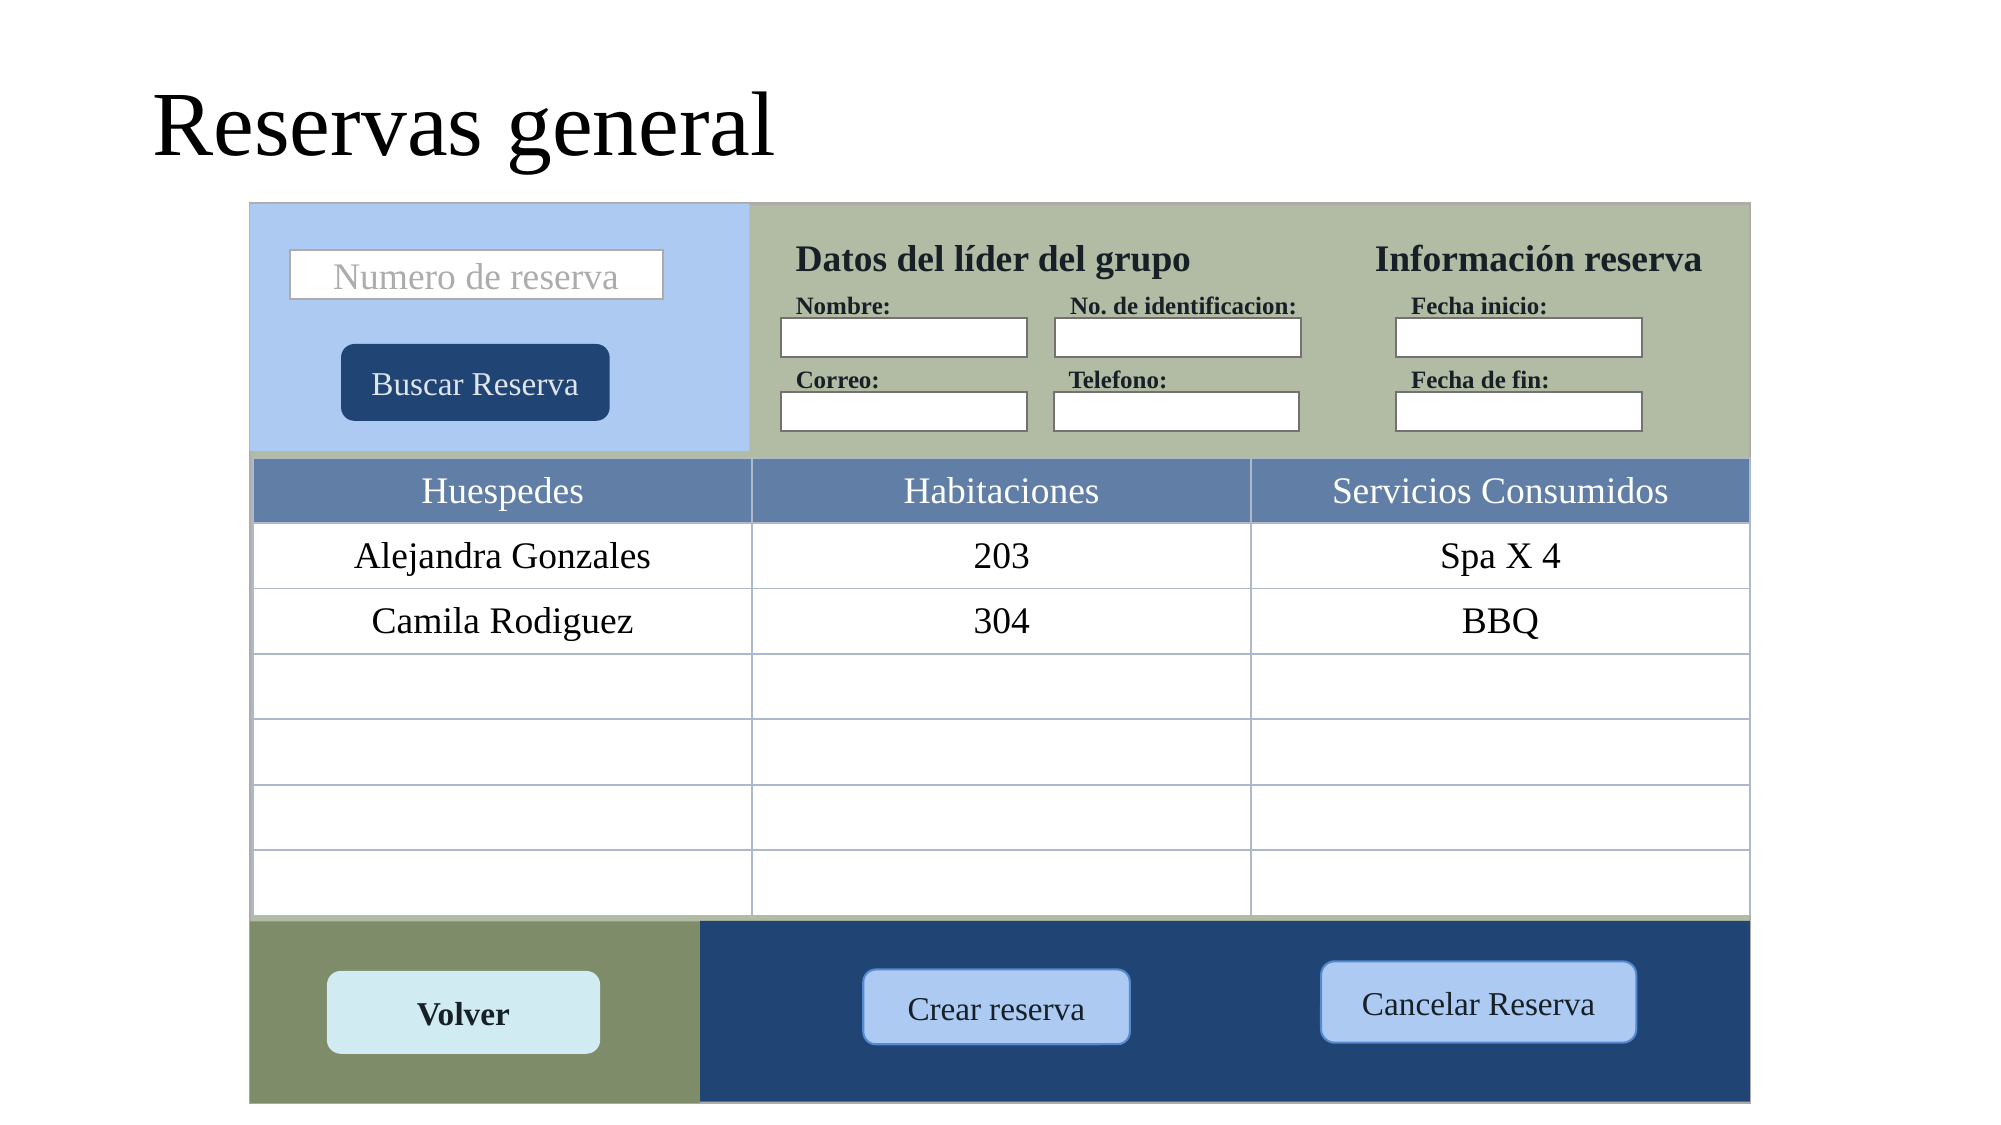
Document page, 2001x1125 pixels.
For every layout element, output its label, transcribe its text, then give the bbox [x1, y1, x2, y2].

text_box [1053, 356, 1396, 432]
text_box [1396, 356, 1738, 432]
table_header Habitaciones [753, 459, 1250, 522]
table_cell [254, 720, 751, 784]
table_cell 203 [753, 524, 1250, 588]
table_cell [254, 786, 751, 849]
table_cell [254, 655, 751, 718]
text_box [249, 203, 750, 452]
text_box Datos del líder del grupo [780, 226, 1360, 287]
table_cell [1252, 720, 1749, 784]
table_cell [1252, 851, 1749, 915]
text_box Numero de reserva [289, 249, 664, 300]
table_cell [753, 720, 1250, 784]
text_box [249, 202, 1751, 920]
table_cell Spa X 4 [1252, 524, 1749, 588]
text_box [249, 920, 701, 1104]
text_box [780, 281, 1027, 356]
text_box [701, 920, 1751, 1103]
table_cell 304 [753, 589, 1250, 653]
table_cell [753, 655, 1250, 718]
text_box Información reserva [1360, 226, 2000, 287]
text_box Buscar Reserva [341, 343, 610, 421]
table_cell [1252, 786, 1749, 849]
text_box Crear reserva [862, 968, 1131, 1046]
table_header Huespedes [254, 459, 751, 522]
table_cell [1252, 655, 1749, 718]
table_cell Alejandra Gonzales [254, 524, 751, 588]
table_cell [254, 851, 751, 915]
text_box Cancelar Reserva [1319, 960, 1638, 1044]
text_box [780, 356, 1027, 432]
table_cell [753, 851, 1250, 915]
table_cell BBQ [1252, 589, 1749, 653]
text_box Volver [325, 969, 602, 1055]
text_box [1055, 281, 1396, 356]
title Reservas general [137, 59, 1863, 193]
table_cell Camila Rodiguez [254, 589, 751, 653]
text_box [1396, 281, 1738, 356]
table_cell [753, 786, 1250, 849]
table_header Servicios Consumidos [1252, 459, 1749, 522]
